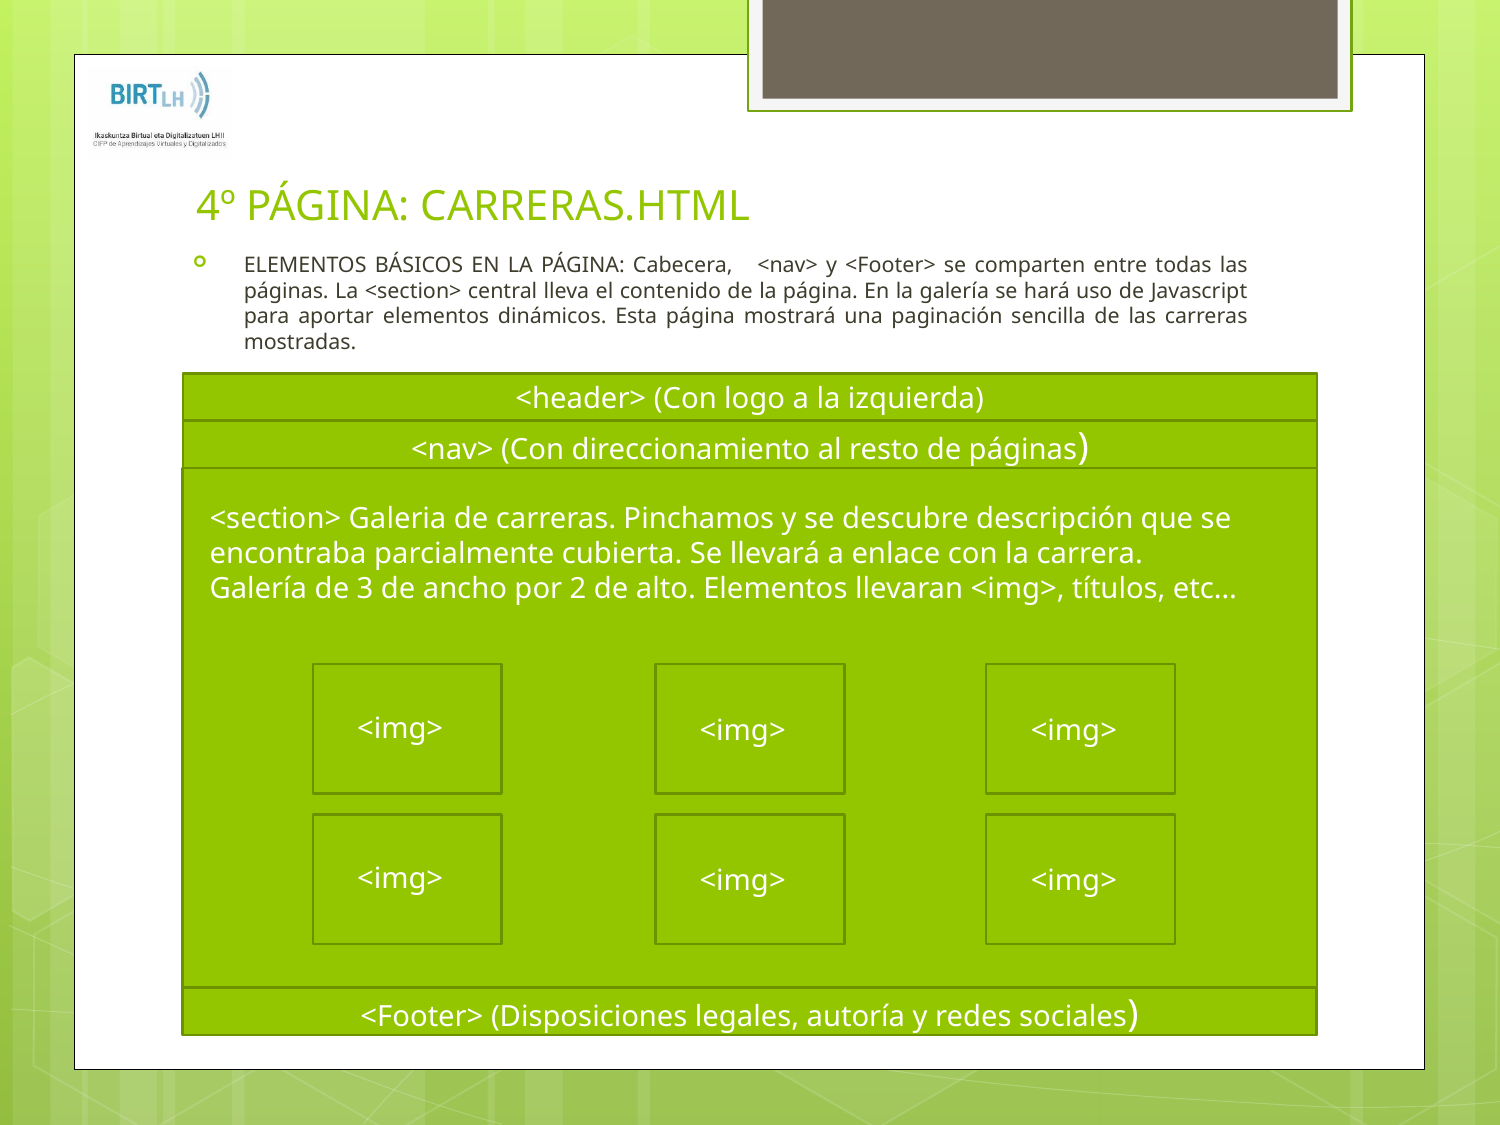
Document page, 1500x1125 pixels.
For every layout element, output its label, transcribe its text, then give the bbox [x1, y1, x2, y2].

text_box <nav> (Con direccionamiento al resto de páginas) [182, 419, 1318, 467]
text_box <Footer> (Disposiciones legales, autoría y redes sociales) [181, 989, 1318, 1036]
text_box <section> Galeria de carreras. Pinchamos y se descubre descripción que se encontraba parcialmente cubierta. Se llevará a enlace con la carrera. Galería de 3 de ancho por 2 de alto. Elementos llevaran <img>, títulos, etc… [194, 491, 1258, 612]
picture [88, 66, 232, 162]
text_box <header> (Con logo a la izquierda) [182, 372, 1318, 419]
list ELEMENTOS BÁSICOS EN LA PÁGINA: Cabecera, <nav> y <Footer> se comparten entre todas las páginas. La <section> central lleva el contenido de la página. En la galería se hará uso de Javascript para aportar elementos dinámicos. Esta página mostrará una paginación sencilla de las carreras mostradas. [177, 243, 1265, 362]
title 4º PÁGINA: CARRERAS.HTML [181, 159, 985, 237]
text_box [312, 663, 1176, 795]
text_box [181, 467, 1318, 989]
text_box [312, 814, 1176, 945]
